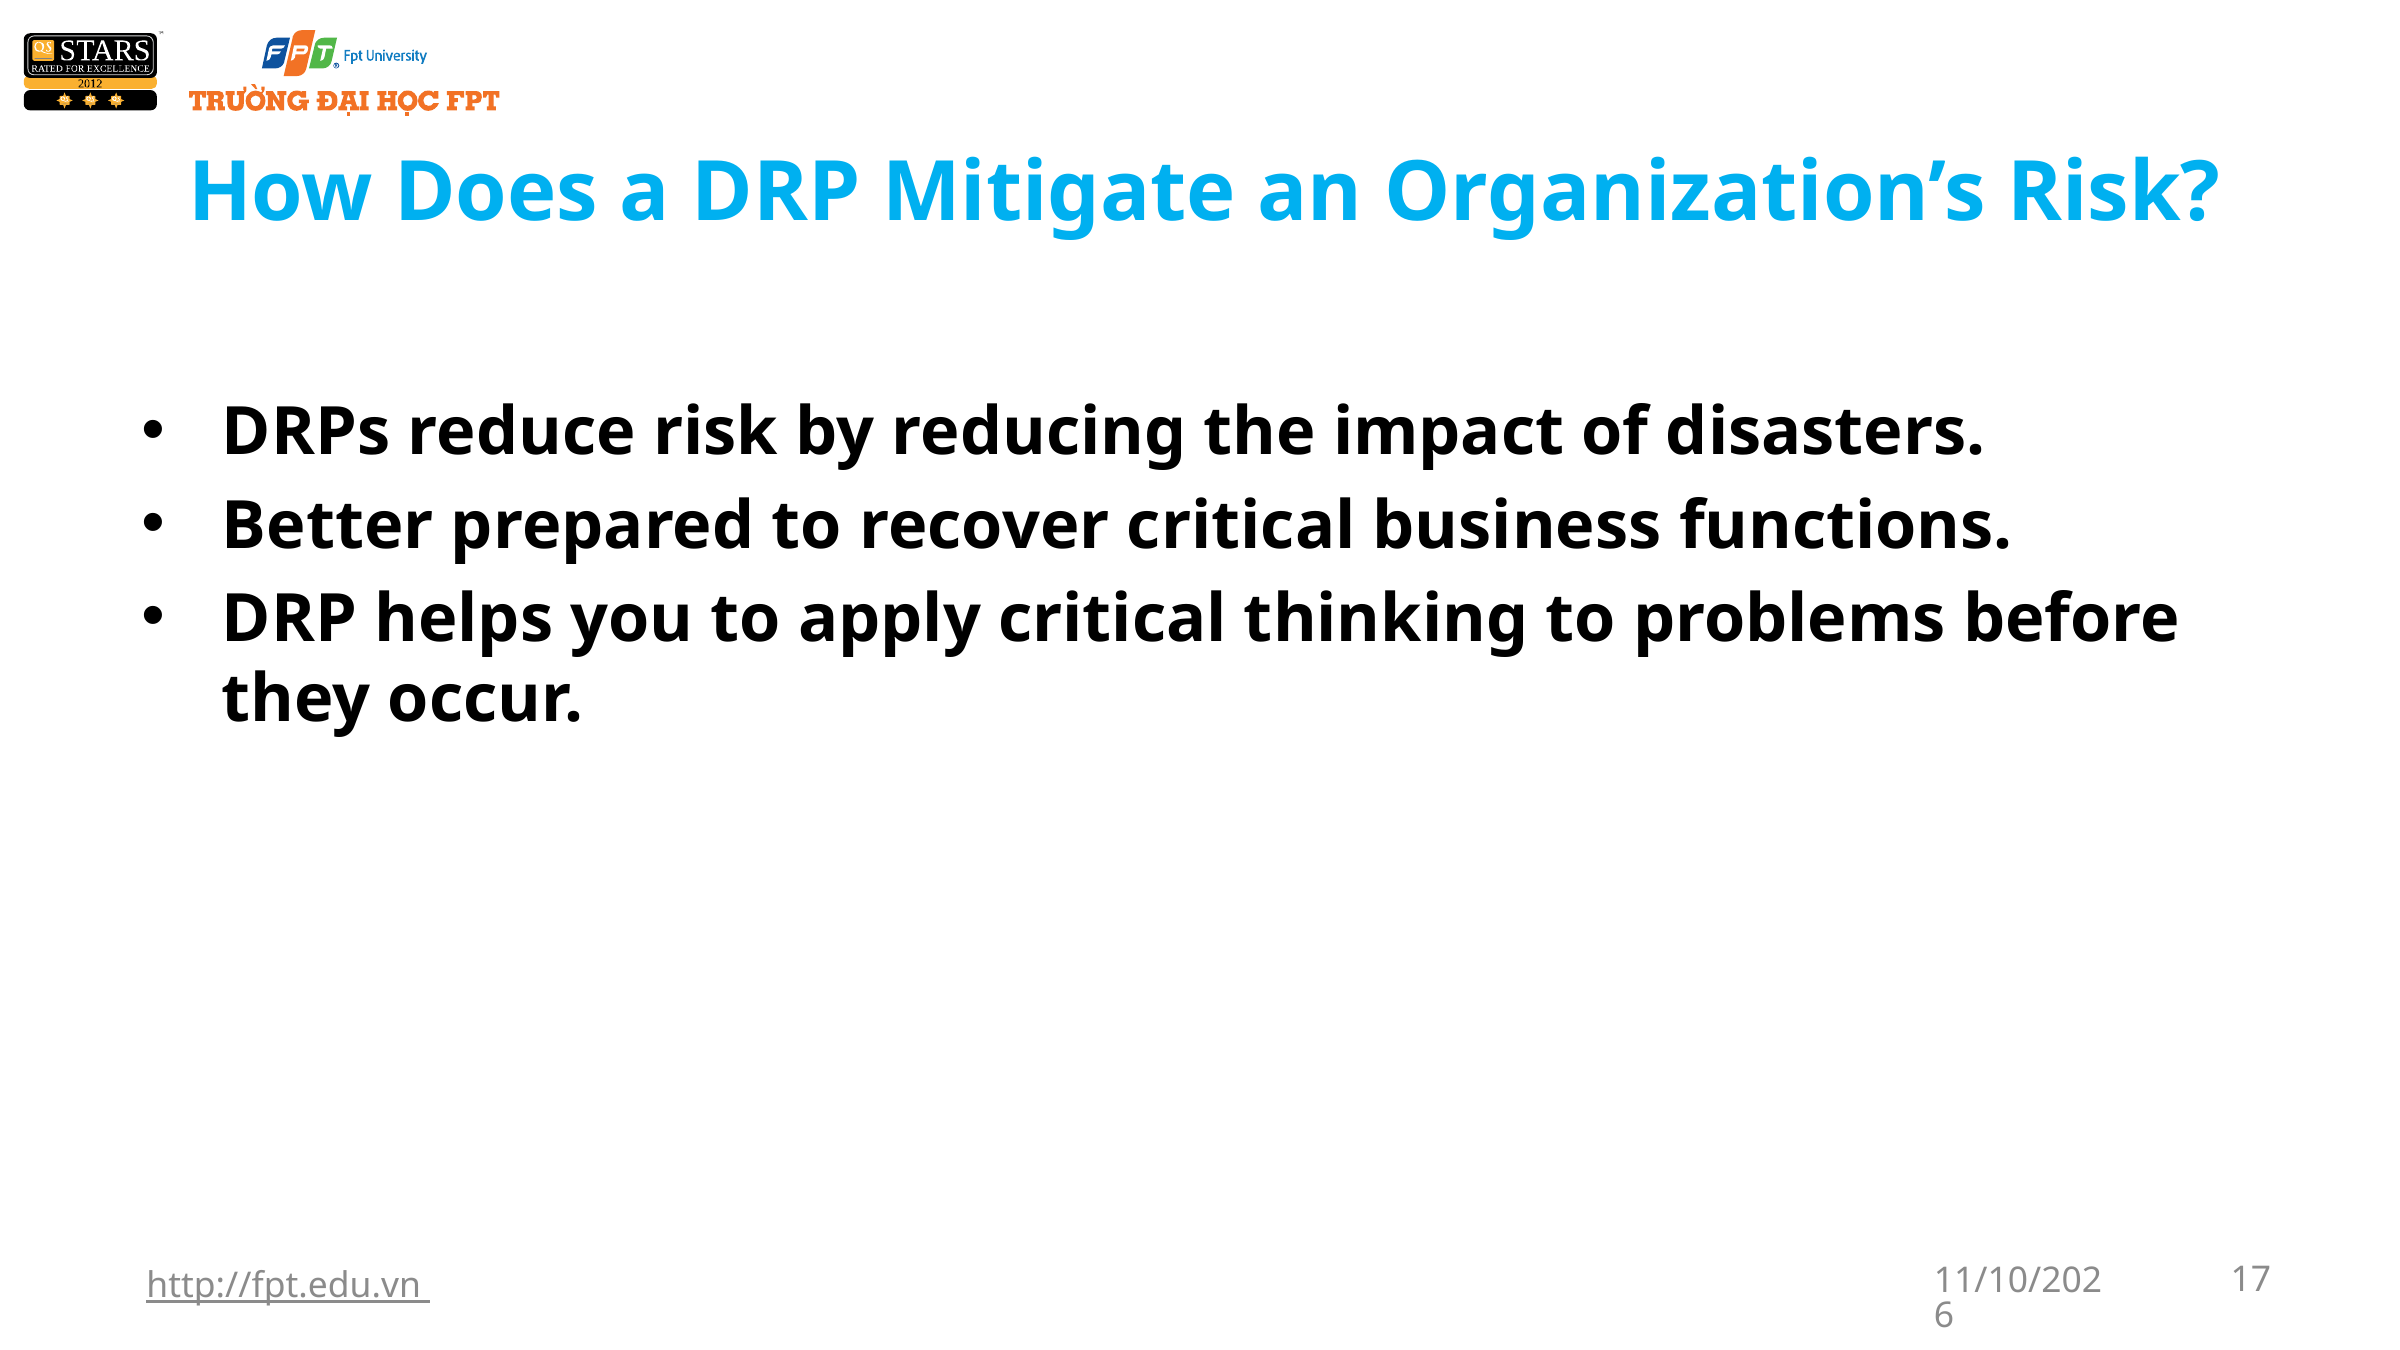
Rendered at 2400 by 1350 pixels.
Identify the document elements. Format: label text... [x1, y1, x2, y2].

title How Does a DRP Mitigate an Organization’s Risk? [125, 75, 2285, 300]
list DRPs reduce risk by reducing the impact of disasters. Better prepared to recover critical business functions. DRP helps you to apply critical thinking to problems before they occur. [120, 377, 2280, 1000]
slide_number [1912, 1250, 2138, 1313]
slide_number 17 [2175, 1250, 2293, 1312]
footer http://fpt.edu.vn [125, 1250, 885, 1322]
